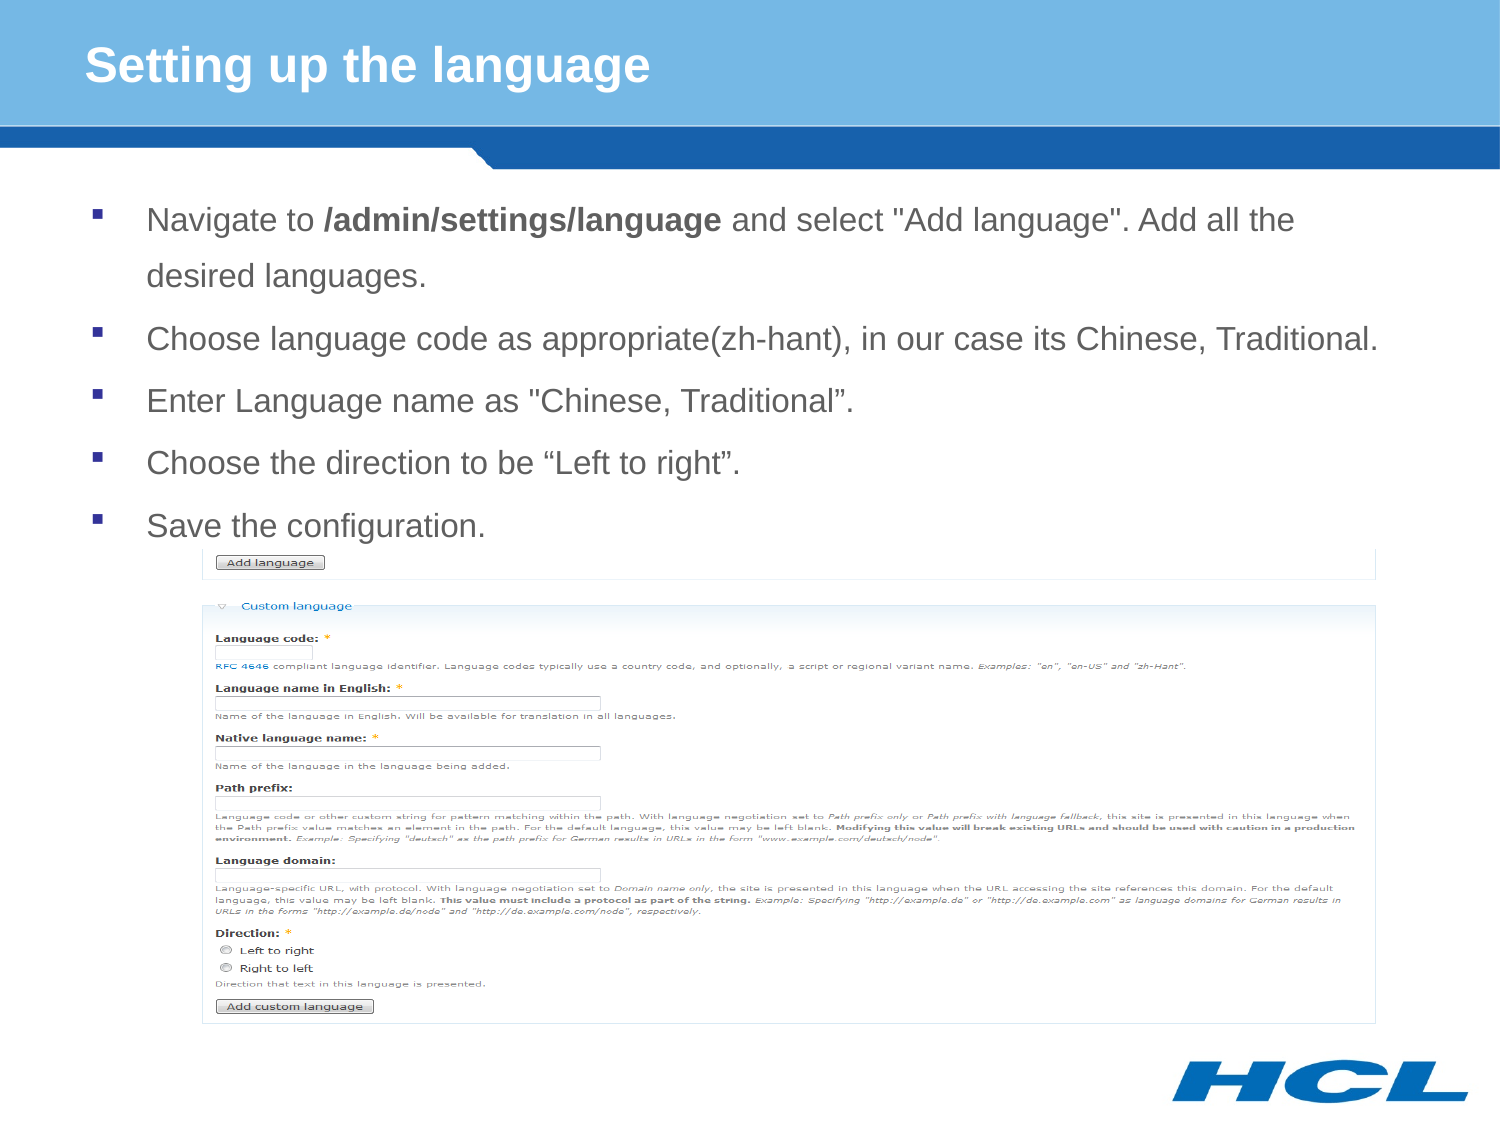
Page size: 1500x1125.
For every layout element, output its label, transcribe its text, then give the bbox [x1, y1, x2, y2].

picture [0, 0, 1500, 188]
title Setting up the language [69, 24, 1420, 100]
list Navigate to /admin/settings/language and select "Add language". Add all the desired languages. Choose language code as appropriate(zh-hant), in our case its Chinese, Traditional. Enter Language name as "Chinese, Traditional”. Choose the direction to be “Left to right”. Save the configuration. [75, 174, 1425, 1005]
picture [198, 549, 1500, 1109]
